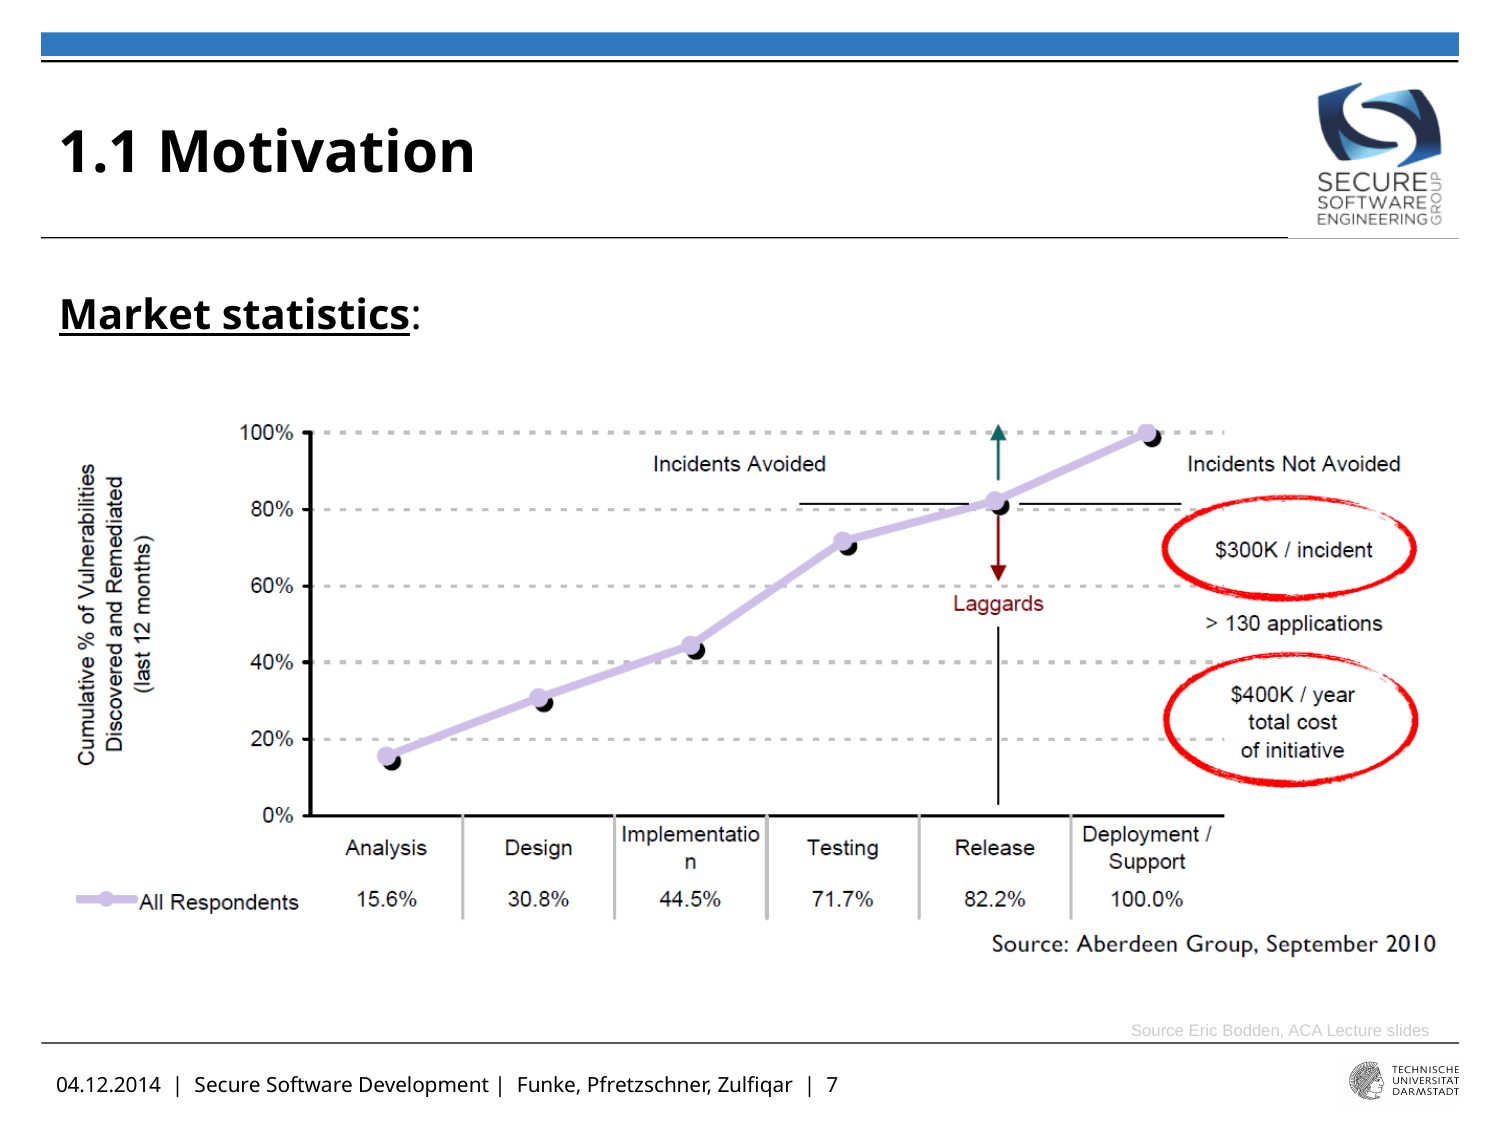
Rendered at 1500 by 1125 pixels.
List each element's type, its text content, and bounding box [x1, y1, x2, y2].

picture [76, 420, 1440, 958]
title 1.1 Motivation [58, 79, 1149, 218]
picture [1337, 1055, 1459, 1106]
picture [1288, 73, 1459, 238]
text_box Source Eric Bodden, ACA Lecture slides [1116, 1012, 1459, 1048]
list Market statistics: [58, 265, 1448, 1001]
